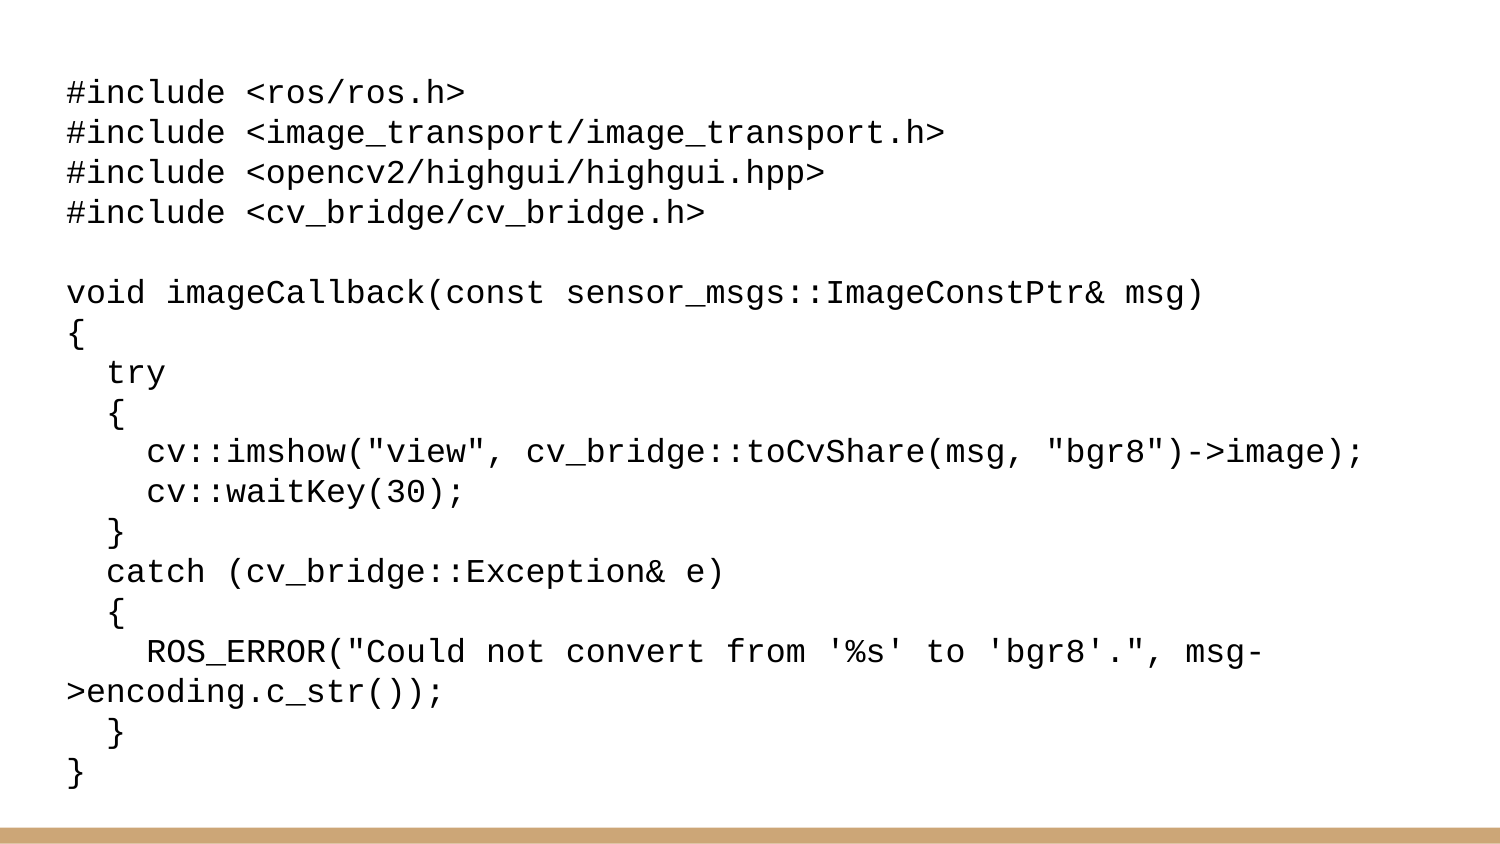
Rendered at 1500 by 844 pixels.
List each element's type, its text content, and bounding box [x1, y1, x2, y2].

list #include <ros/ros.h> #include <image_transport/image_transport.h> #include <opencv2/highgui/highgui.hpp> #include <cv_bridge/cv_bridge.h> void imageCallback(const sensor_msgs::ImageConstPtr& msg) { try { cv::imshow("view", cv_bridge::toCvShare(msg, "bgr8")->image); cv::waitKey(30); } catch (cv_bridge::Exception& e) { ROS_ERROR("Could not convert from '%s' to 'bgr8'.", msg->encoding.c_str()); } } [51, 55, 1449, 752]
